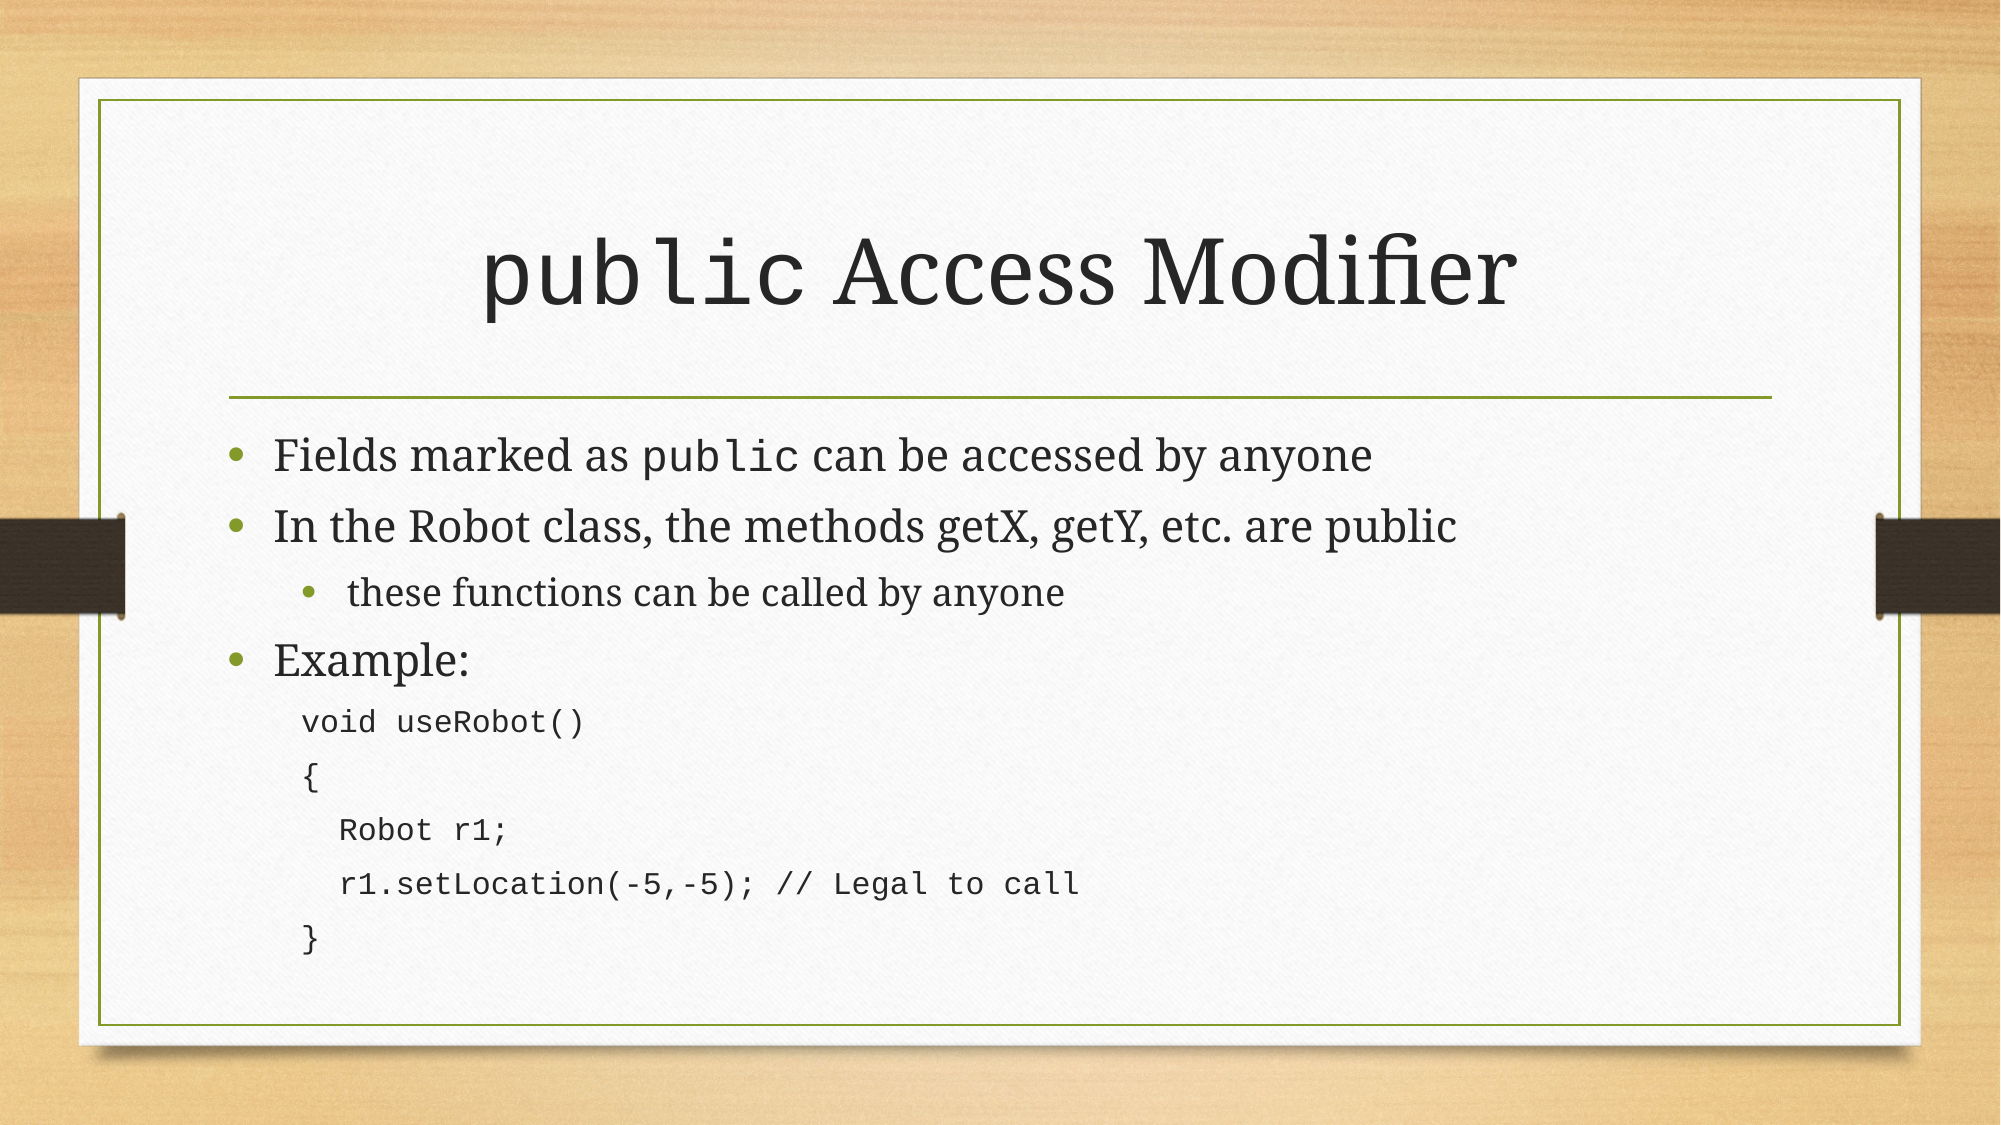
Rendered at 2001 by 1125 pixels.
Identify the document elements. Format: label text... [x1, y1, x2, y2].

title public Access Modifier [212, 161, 1788, 375]
list Fields marked as public can be accessed by anyone In the Robot class, the methods getX, getY, etc. are public these functions can be called by anyone Example: void useRobot() { Robot r1; r1.setLocation(-5,-5); // Legal to call } [212, 419, 1788, 964]
picture [0, 0, 2001, 1125]
